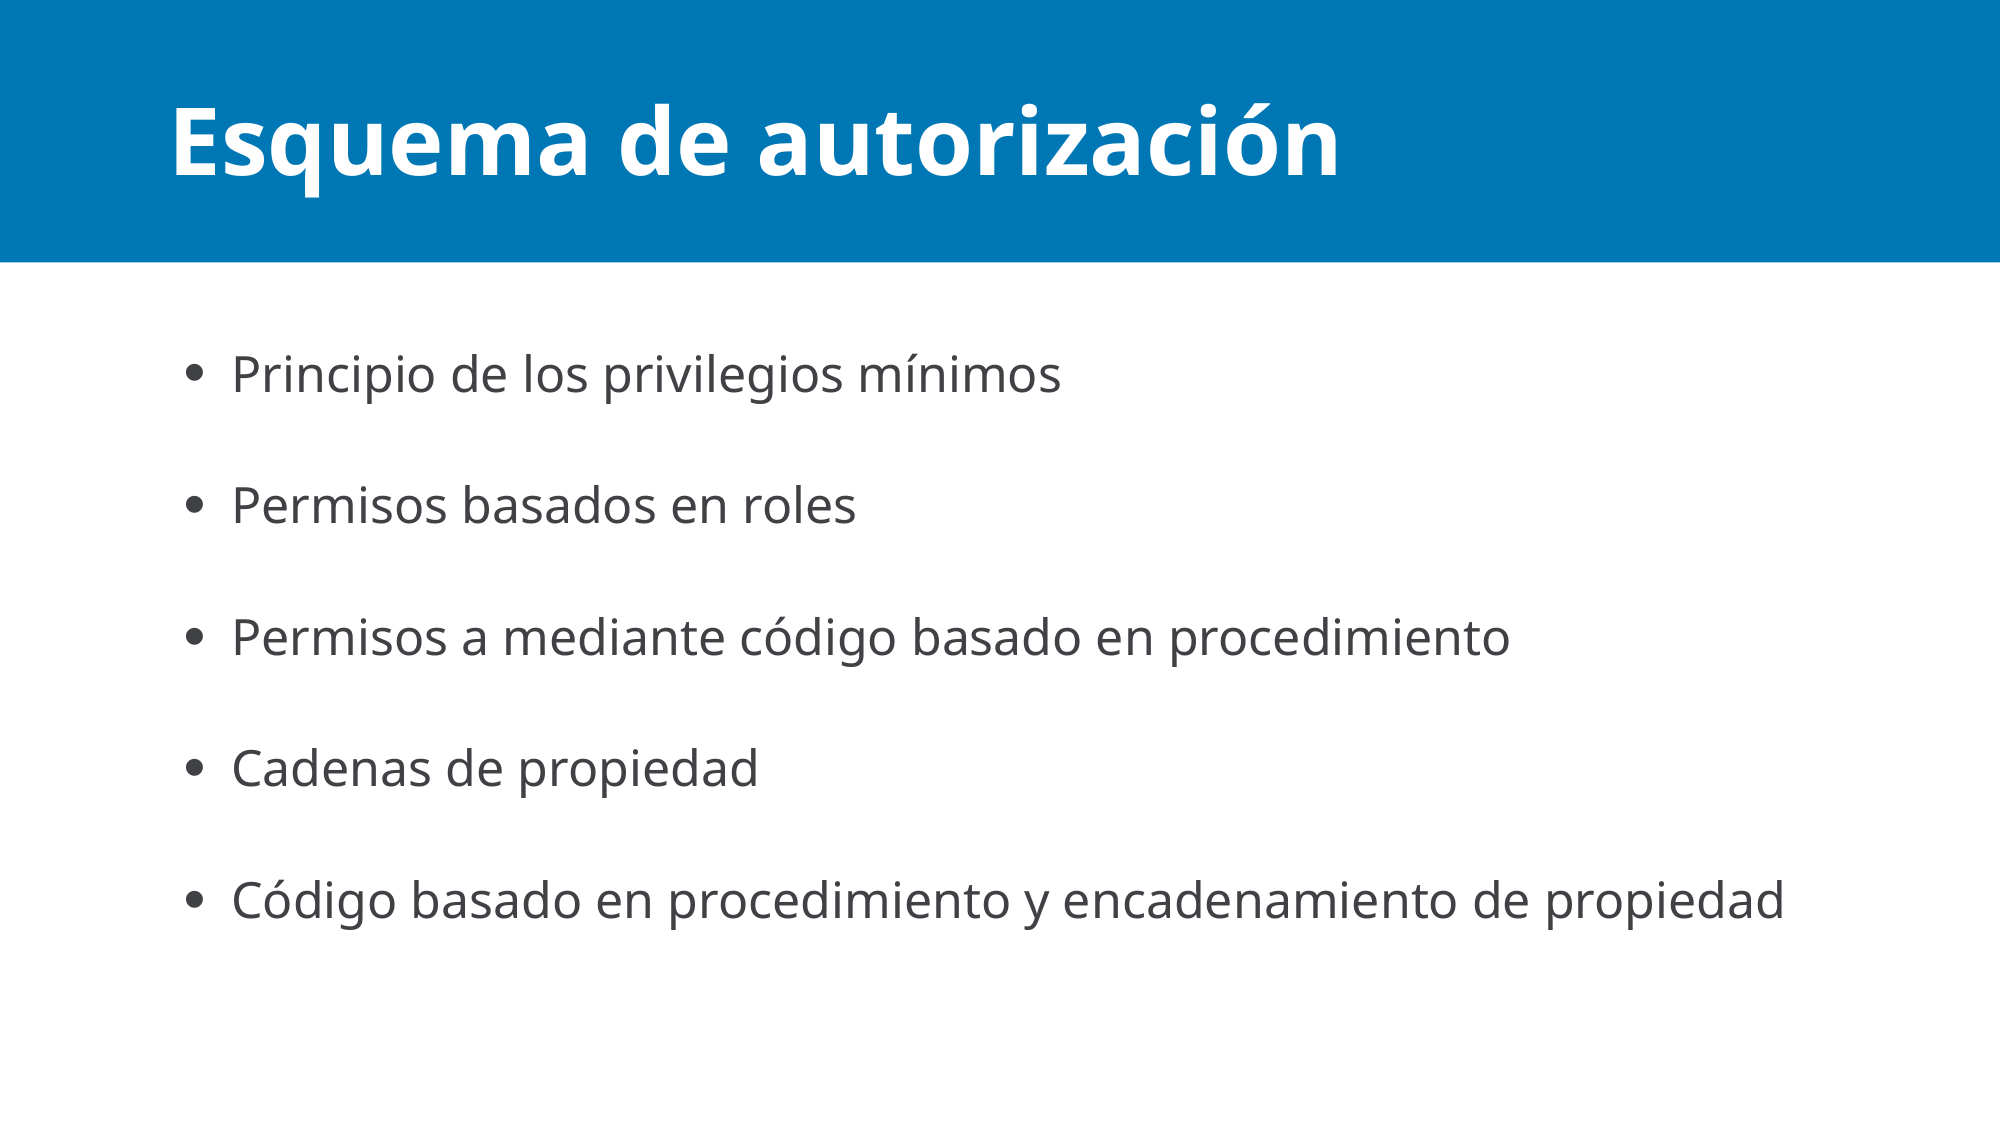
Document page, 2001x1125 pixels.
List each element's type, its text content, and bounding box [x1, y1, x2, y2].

title Esquema de autorización [153, 36, 1847, 254]
list Principio de los privilegios mínimos Permisos basados en roles Permisos a mediante código basado en procedimiento Cadenas de propiedad Código basado en procedimiento y encadenamiento de propiedad [168, 321, 1847, 1026]
